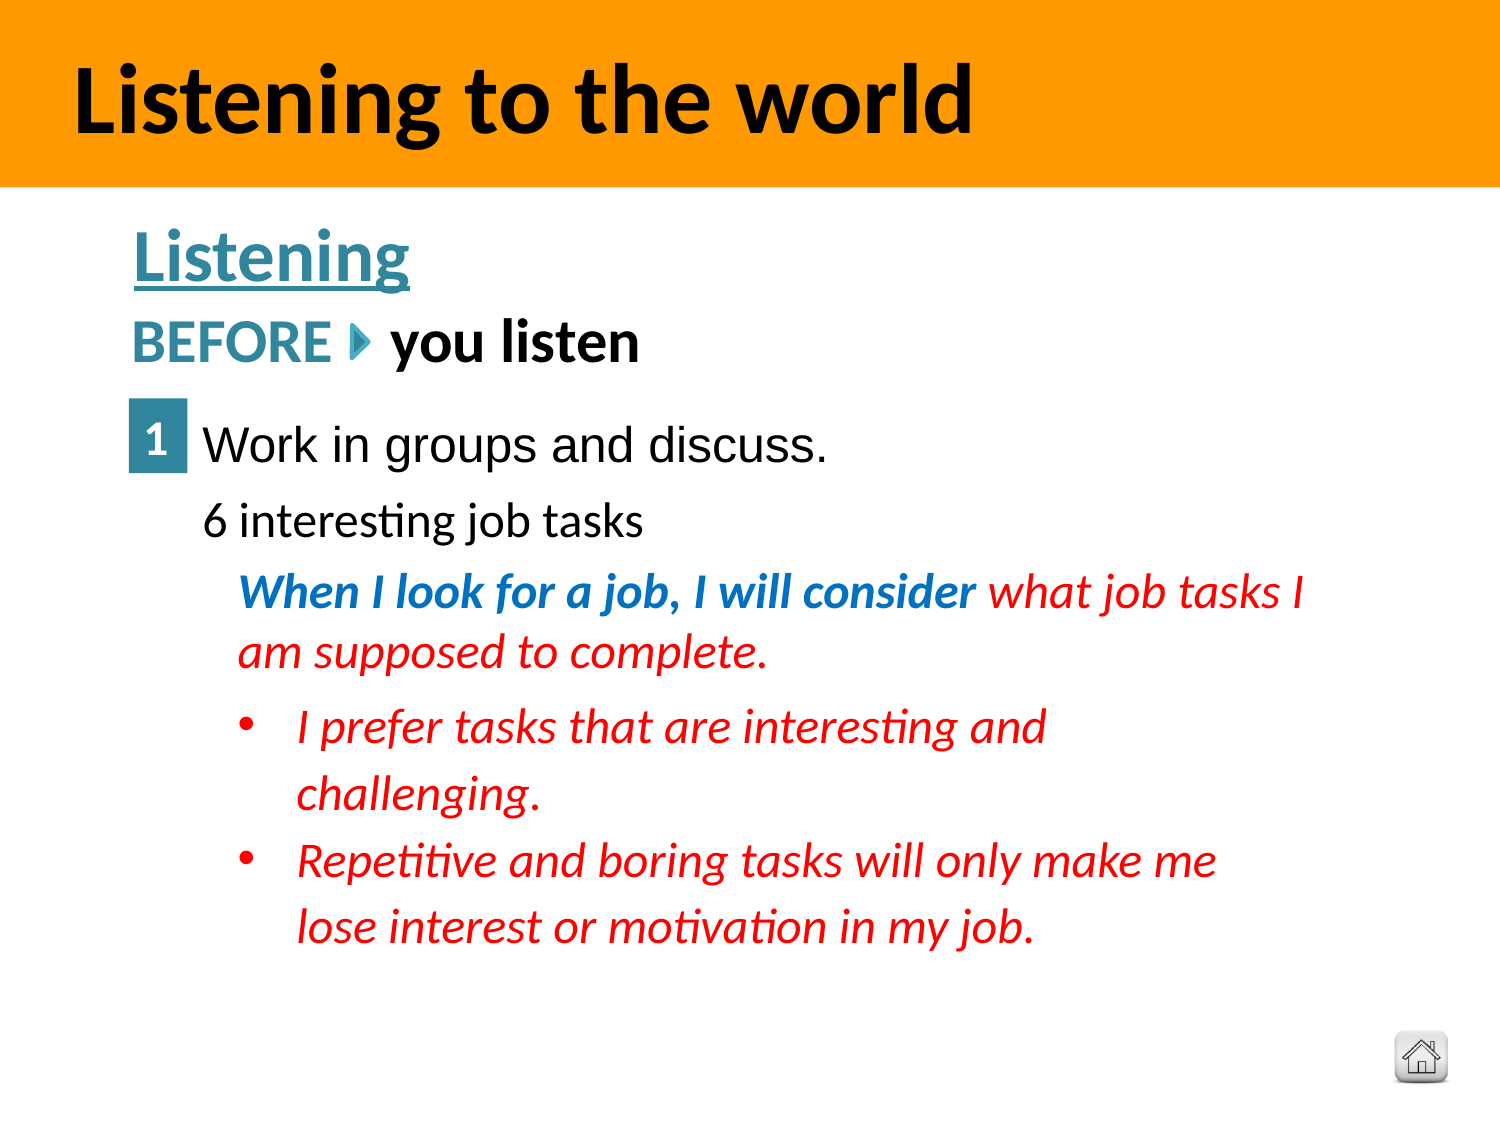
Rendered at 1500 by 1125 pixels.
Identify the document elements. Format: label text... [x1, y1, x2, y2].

picture [1382, 1019, 1460, 1097]
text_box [116, 292, 762, 385]
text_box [128, 398, 1290, 481]
text_box Listening [119, 199, 426, 291]
text_box When I look for a job, I will consider what job tasks I am supposed to complete. [222, 550, 1383, 686]
text_box I prefer tasks that are interesting and challenging. Repetitive and boring tasks will only make me lose interest or motivation in my job. [222, 686, 1313, 962]
text_box Listening to the world [0, 0, 1500, 190]
text_box 6 interesting job tasks [187, 489, 1243, 556]
